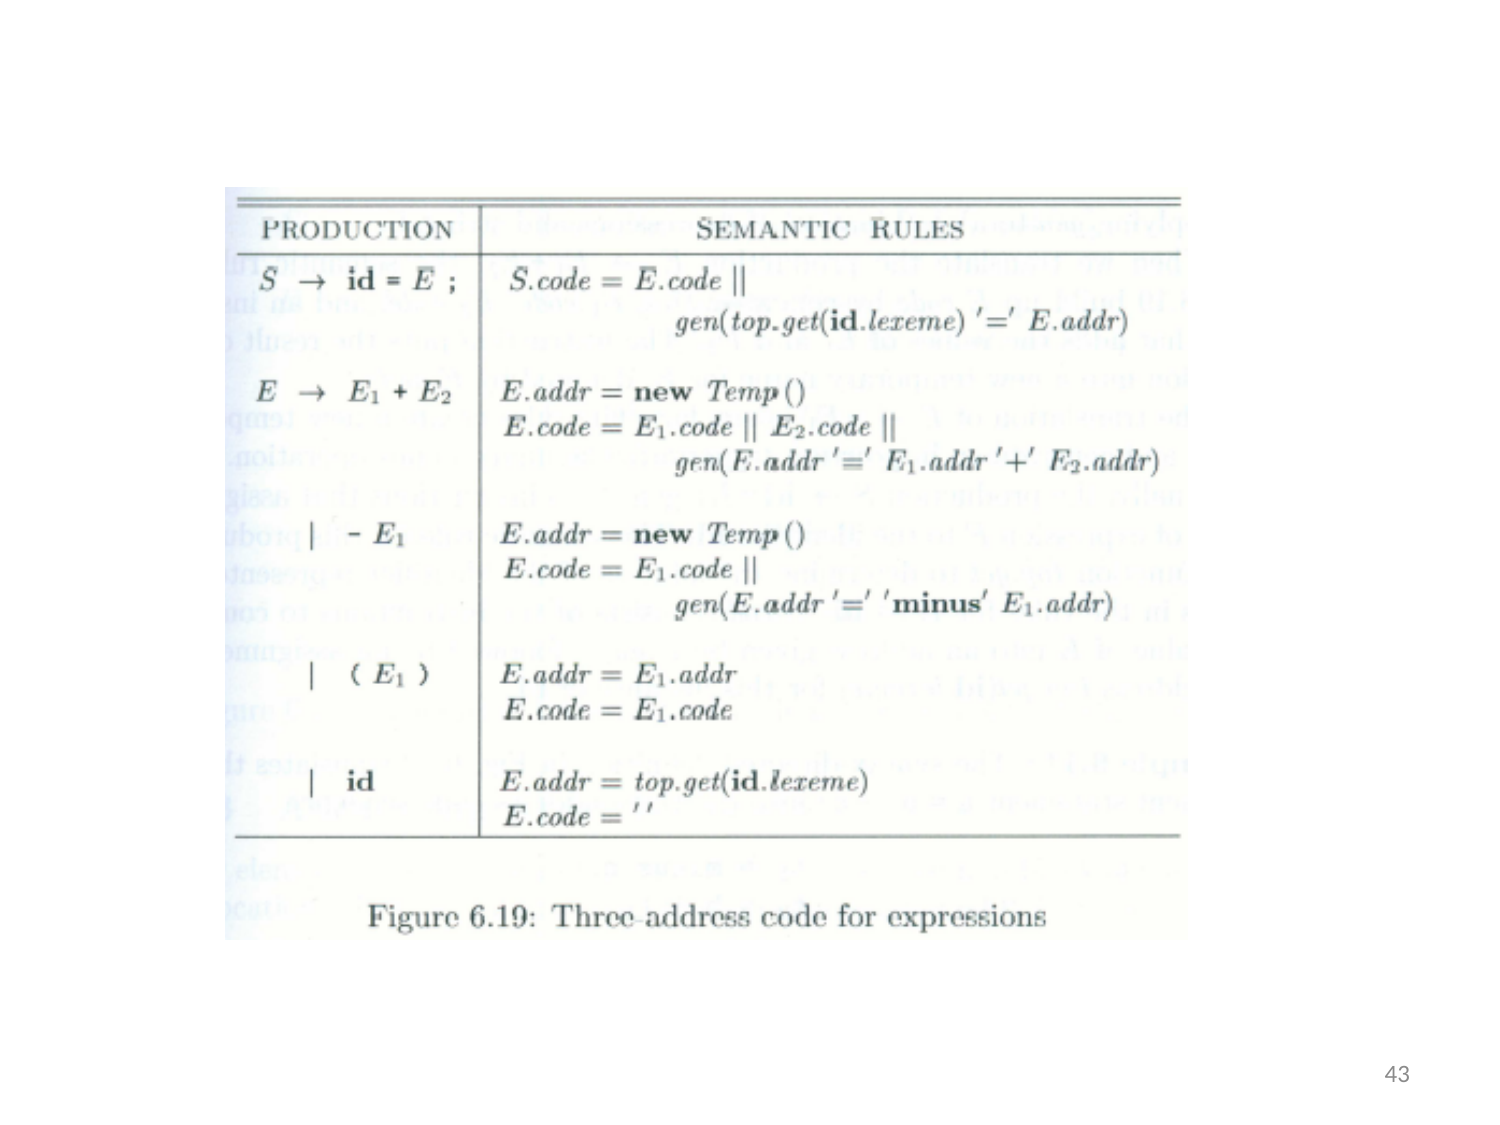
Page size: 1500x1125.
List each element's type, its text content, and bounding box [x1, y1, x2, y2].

slide_number 43 [1074, 1042, 1425, 1103]
picture [224, 187, 1188, 940]
